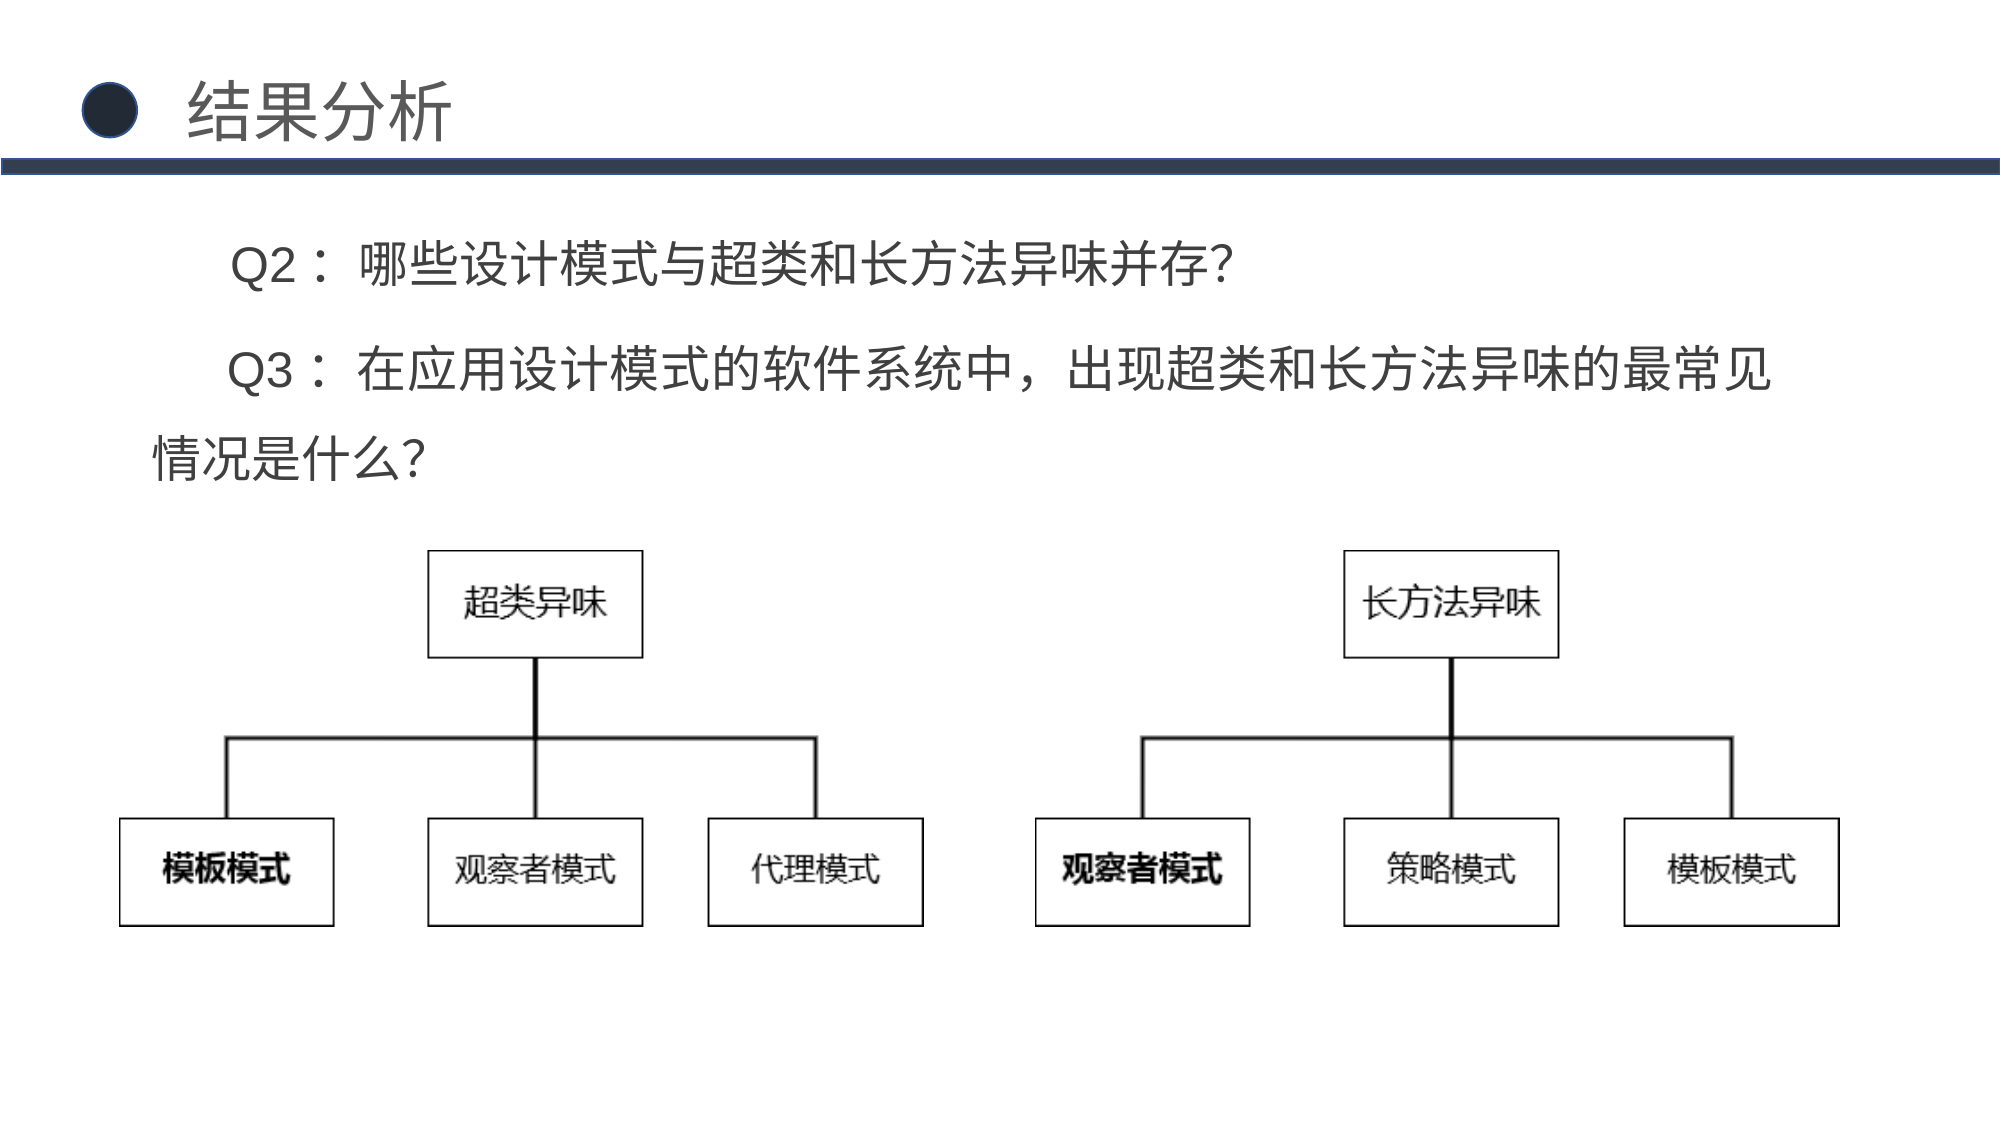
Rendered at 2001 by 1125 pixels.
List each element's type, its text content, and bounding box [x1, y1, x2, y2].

picture [1035, 550, 1840, 928]
text_box 结果分析 [172, 62, 469, 157]
text_box Q3：在应用设计模式的软件系统中，出现超类和长方法异味的最常见情况是什么？ [137, 300, 1789, 496]
text_box Q2：哪些设计模式与超类和长方法异味并存？ [215, 224, 1574, 300]
text_box [81, 81, 139, 139]
picture [119, 550, 924, 928]
text_box [1, 158, 2000, 175]
